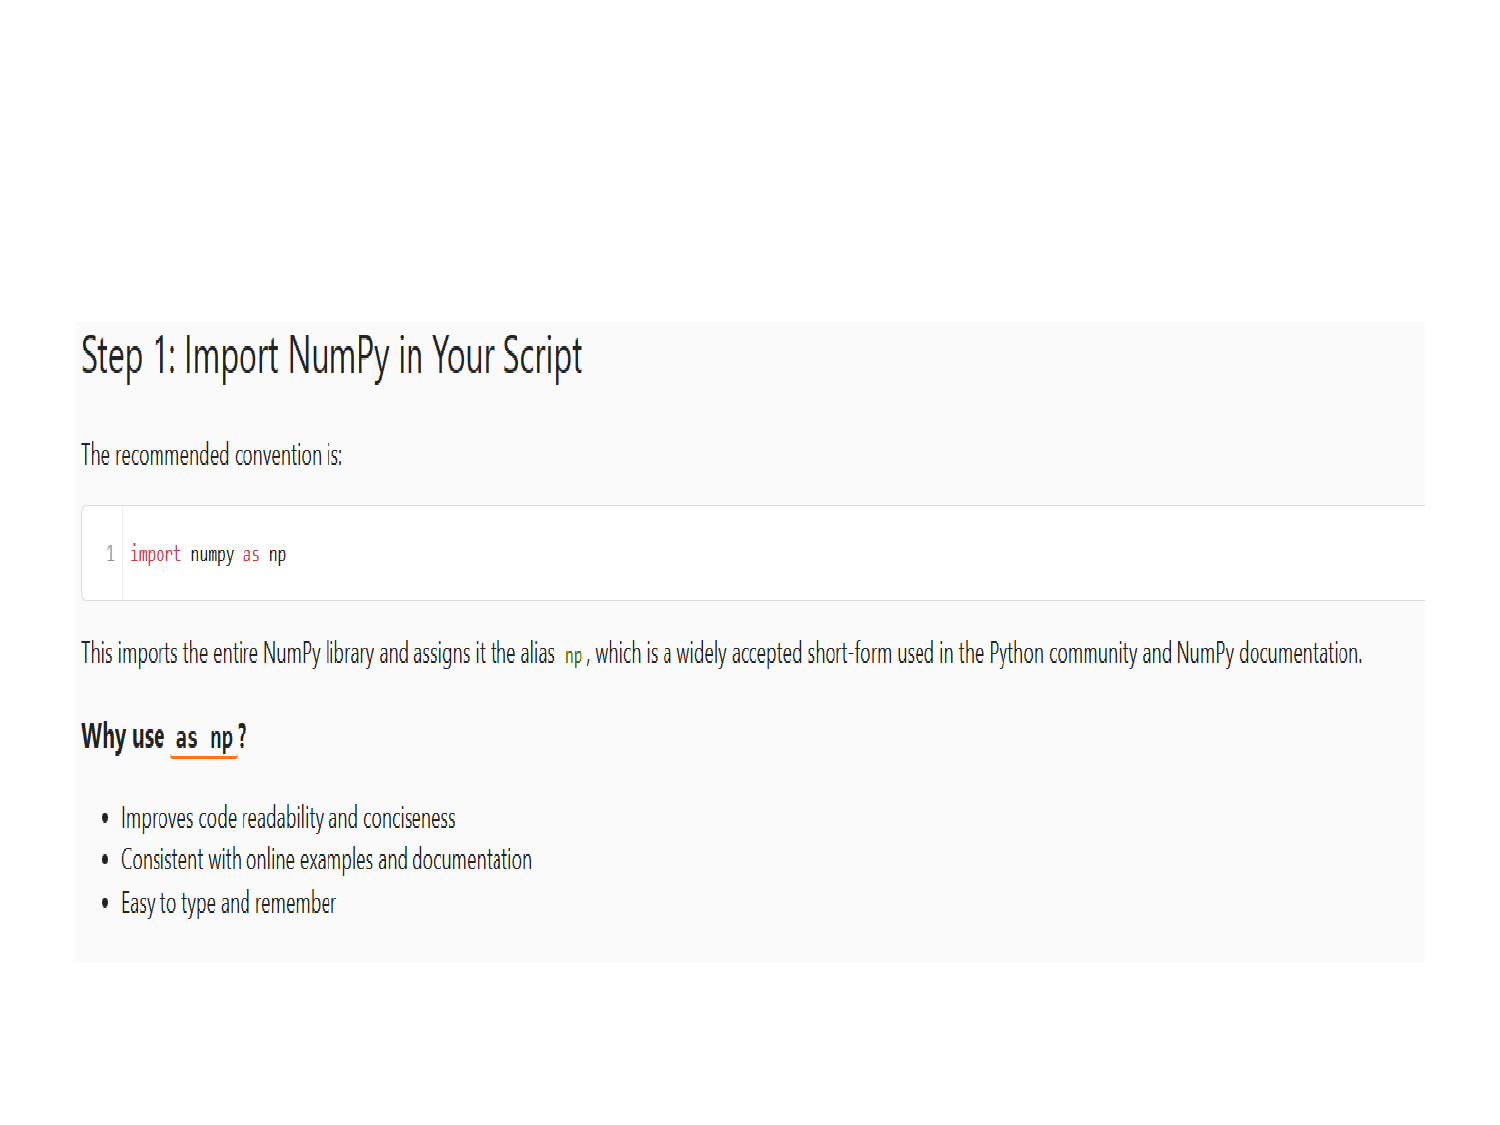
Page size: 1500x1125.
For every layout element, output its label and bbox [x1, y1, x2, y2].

list [74, 322, 1426, 963]
